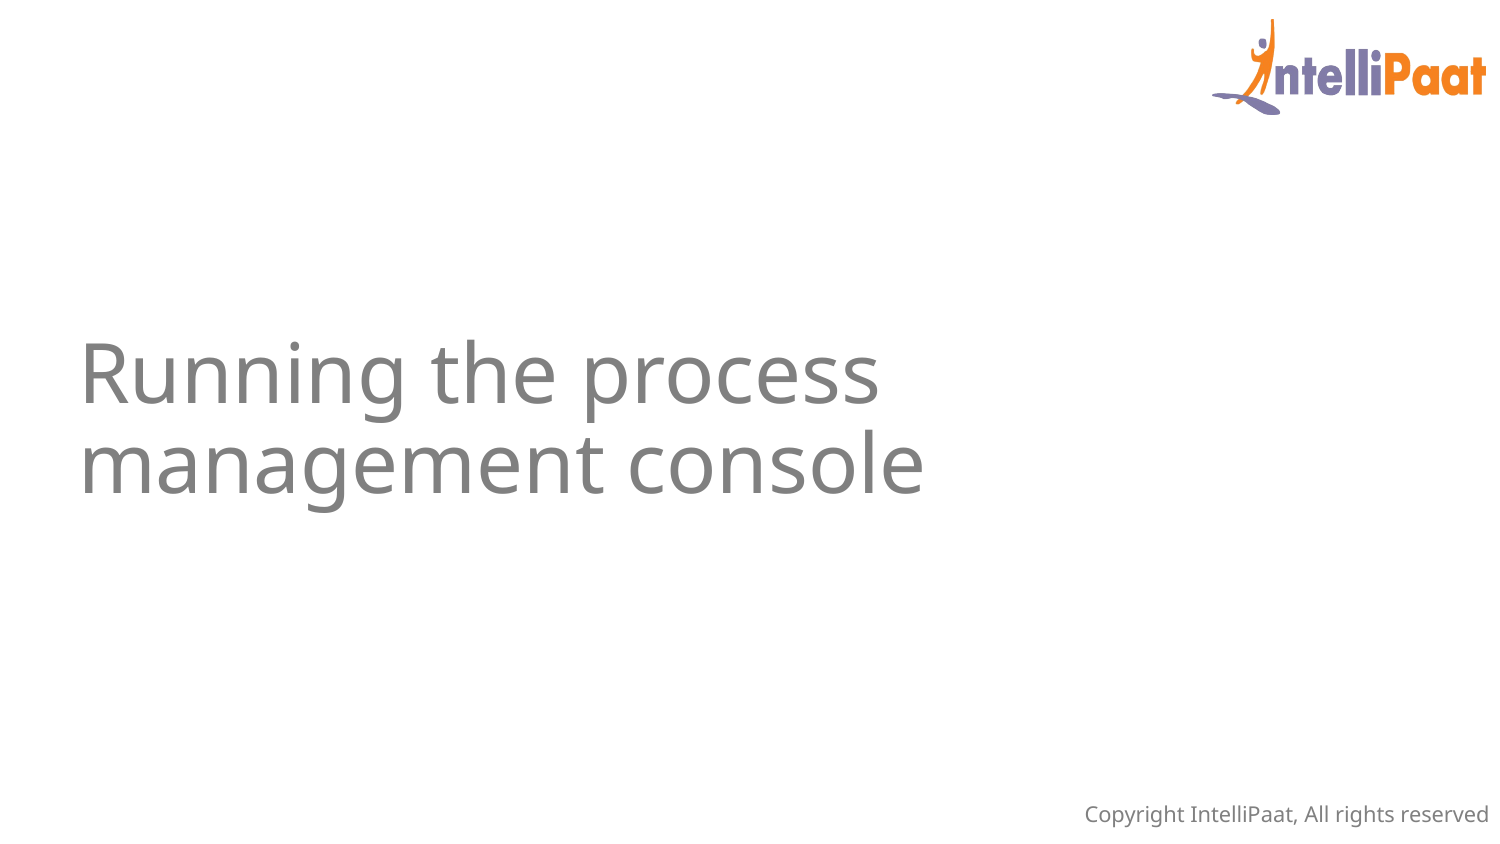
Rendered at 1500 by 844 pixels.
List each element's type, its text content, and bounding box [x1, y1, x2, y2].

picture [1212, 19, 1486, 115]
list Running the process management console [78, 374, 977, 470]
